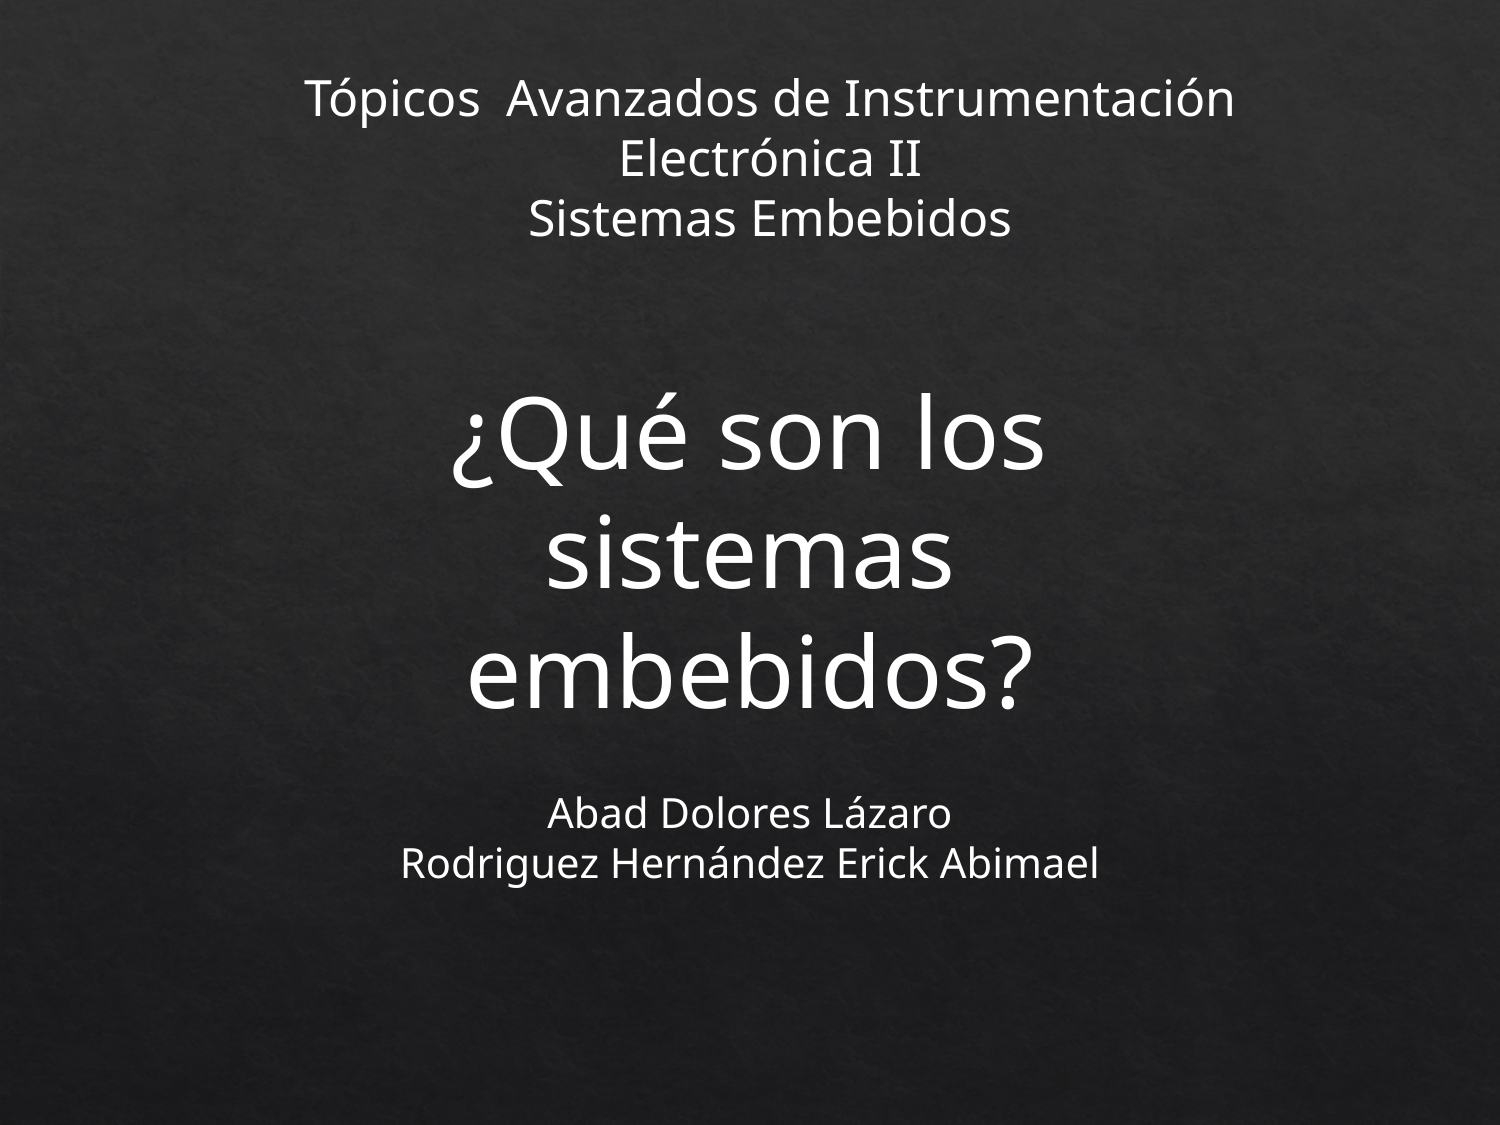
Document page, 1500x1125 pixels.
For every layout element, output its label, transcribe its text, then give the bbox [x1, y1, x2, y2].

text_box ¿Qué son los sistemas embebidos? [236, 361, 1264, 737]
text_box Abad Dolores Lázaro Rodriguez Hernández Erick Abimael [265, 779, 1235, 895]
text_box Tópicos Avanzados de Instrumentación Electrónica II Sistemas Embebidos [171, 58, 1371, 254]
